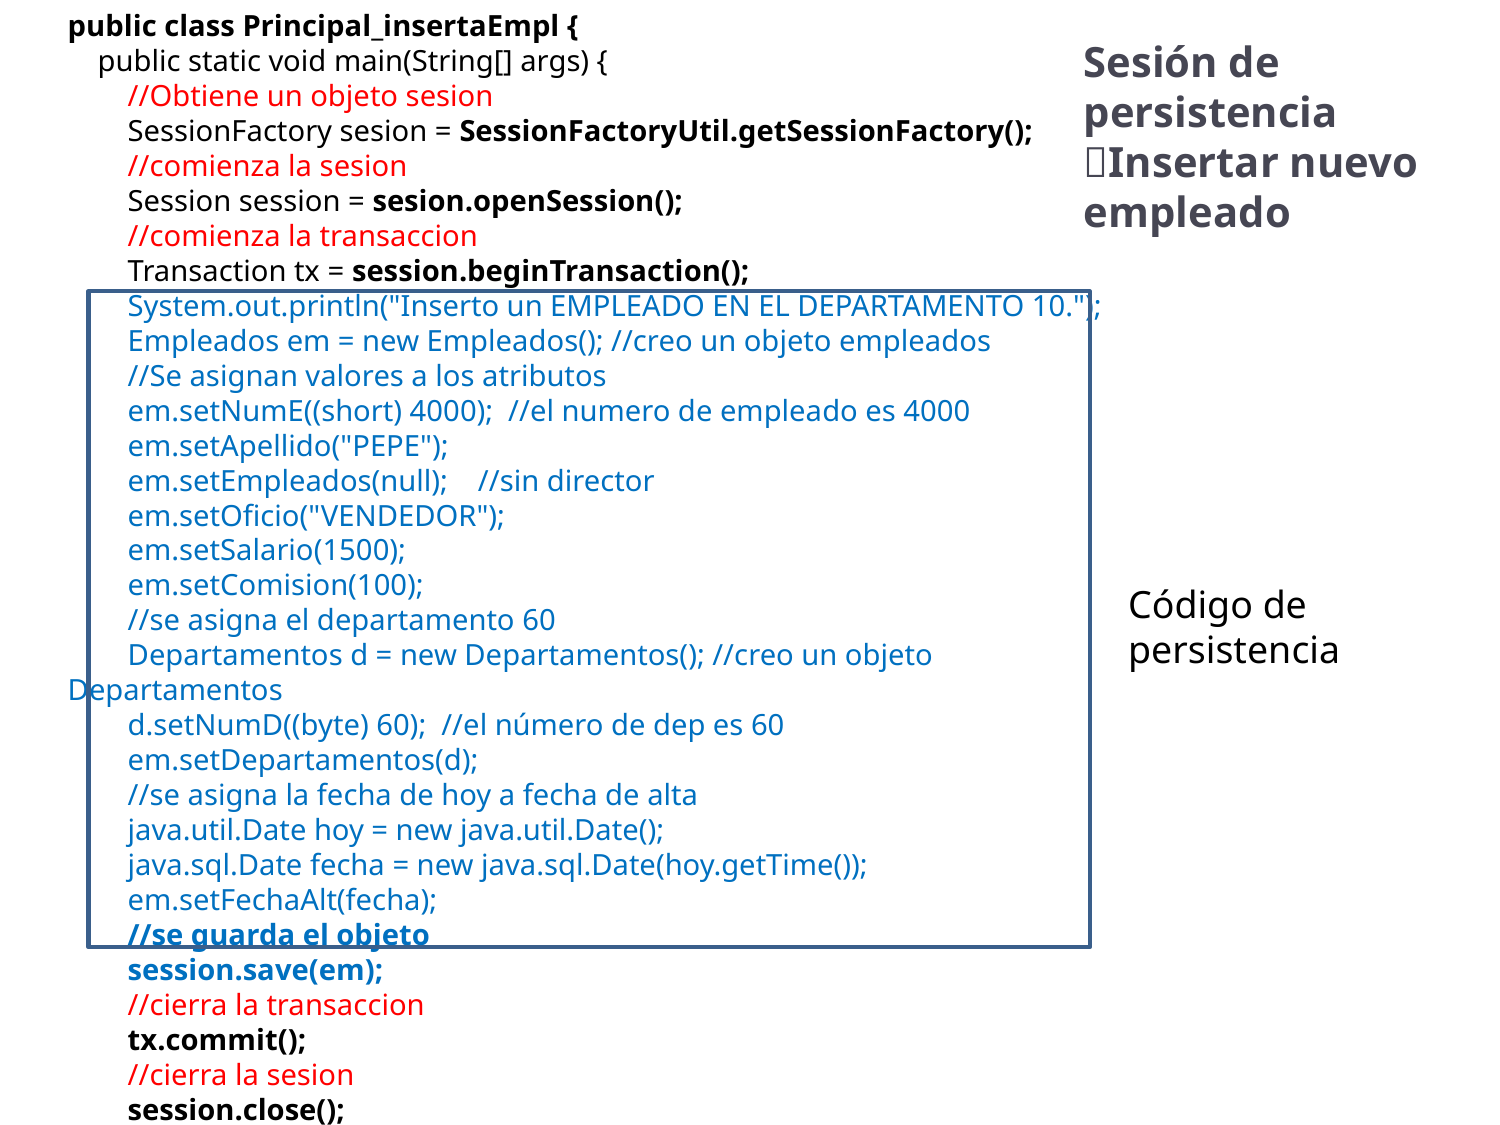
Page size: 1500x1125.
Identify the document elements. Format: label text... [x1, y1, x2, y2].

text_box [86, 289, 1092, 949]
text_box public class Principal_insertaEmpl { public static void main(String[] args) { //Obtiene un objeto sesion SessionFactory sesion = SessionFactoryUtil.getSessionFactory(); //comienza la sesion Session session = sesion.openSession(); //comienza la transaccion Transaction tx = session.beginTransaction(); System.out.println("Inserto un EMPLEADO EN EL DEPARTAMENTO 10."); Empleados em = new Empleados(); //creo un objeto empleados //Se asignan valores a los atributos em.setNumE((short) 4000); //el numero de empleado es 4000 em.setApellido("PEPE"); em.setEmpleados(null); //sin director em.setOficio("VENDEDOR"); em.setSalario(1500); em.setComision(100); //se asigna el departamento 60 Departamentos d = new Departamentos(); //creo un objeto Departamentos d.setNumD((byte) 60); //el número de dep es 60 em.setDepartamentos(d); //se asigna la fecha de hoy a fecha de alta java.util.Date hoy = new java.util.Date(); java.sql.Date fecha = new java.sql.Date(hoy.getTime()); em.setFechaAlt(fecha); //se guarda el objeto session.save(em); //cierra la transaccion tx.commit(); //cierra la sesion session.close(); }//main }//class [53, 0, 1152, 1125]
text_box Código de persistencia [1113, 573, 1385, 679]
text_box Sesión de persistencia Insertar nuevo empleado [1152, 13, 1500, 244]
